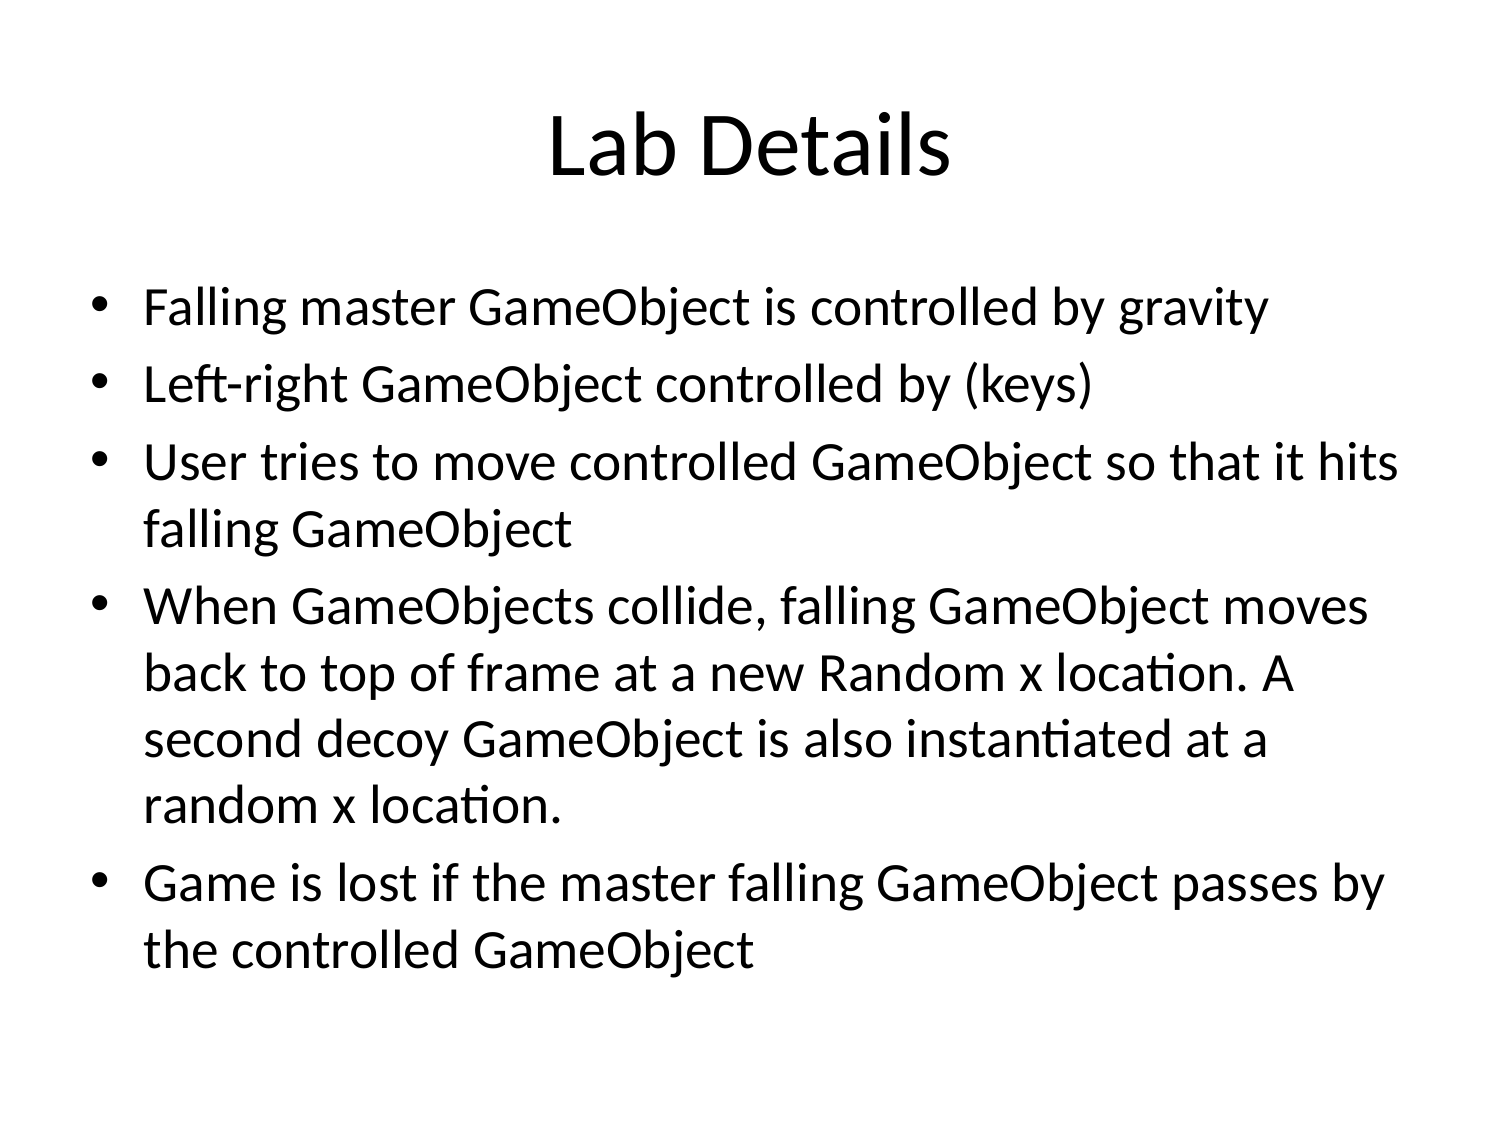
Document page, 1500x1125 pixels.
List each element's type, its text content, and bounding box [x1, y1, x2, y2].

list Falling master GameObject is controlled by gravity Left-right GameObject controlled by (keys) User tries to move controlled GameObject so that it hits falling GameObject When GameObjects collide, falling GameObject moves back to top of frame at a new Random x location. A second decoy GameObject is also instantiated at a random x location. Game is lost if the master falling GameObject passes by the controlled GameObject [75, 262, 1425, 1005]
title Lab Details [75, 45, 1425, 233]
